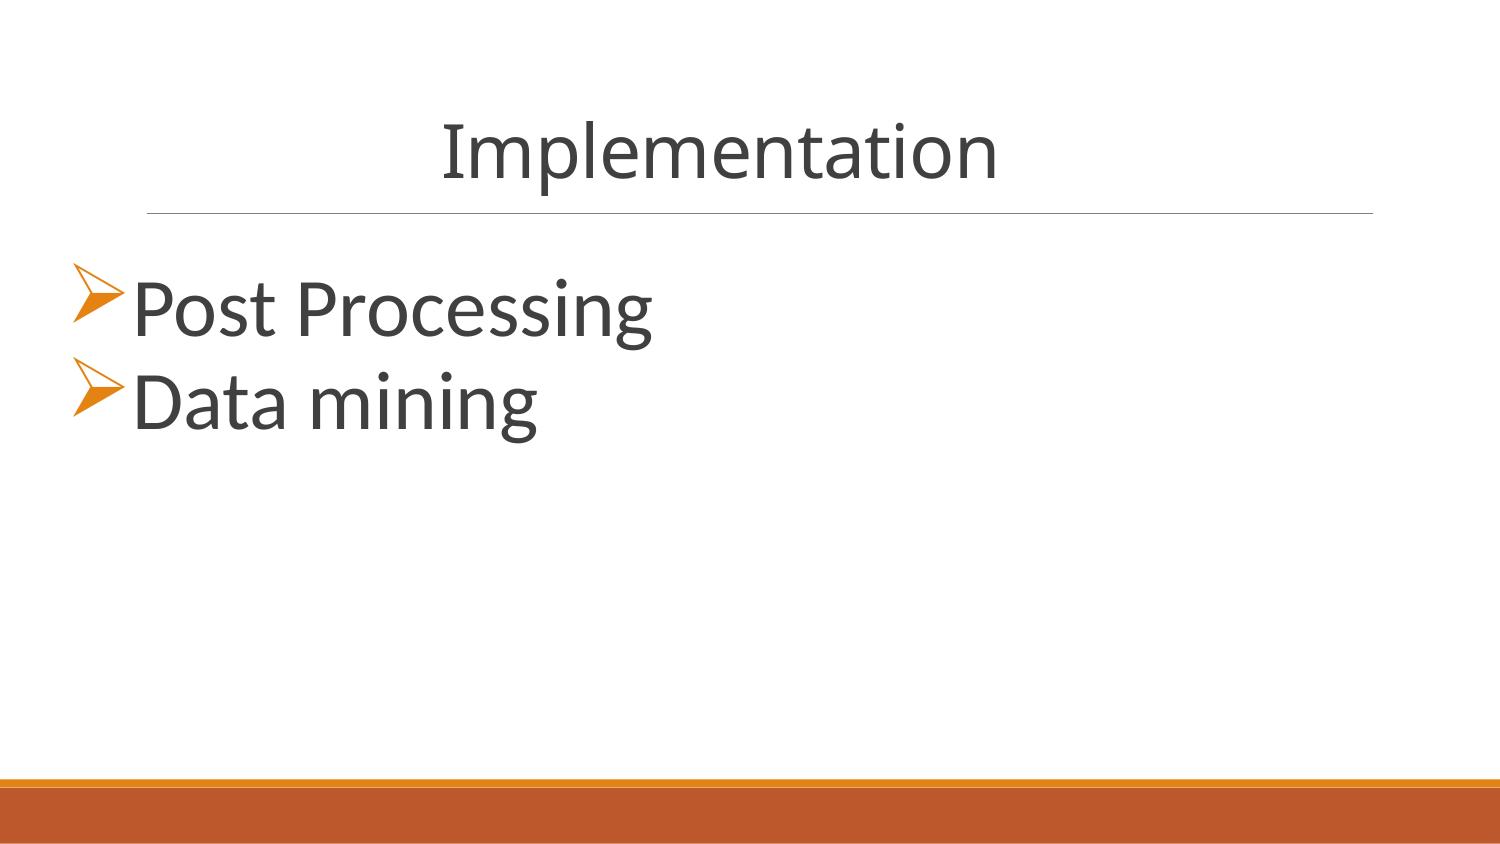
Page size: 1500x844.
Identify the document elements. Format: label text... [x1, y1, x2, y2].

title Implementation [51, 102, 1449, 197]
list Post Processing Data mining [51, 249, 1449, 810]
